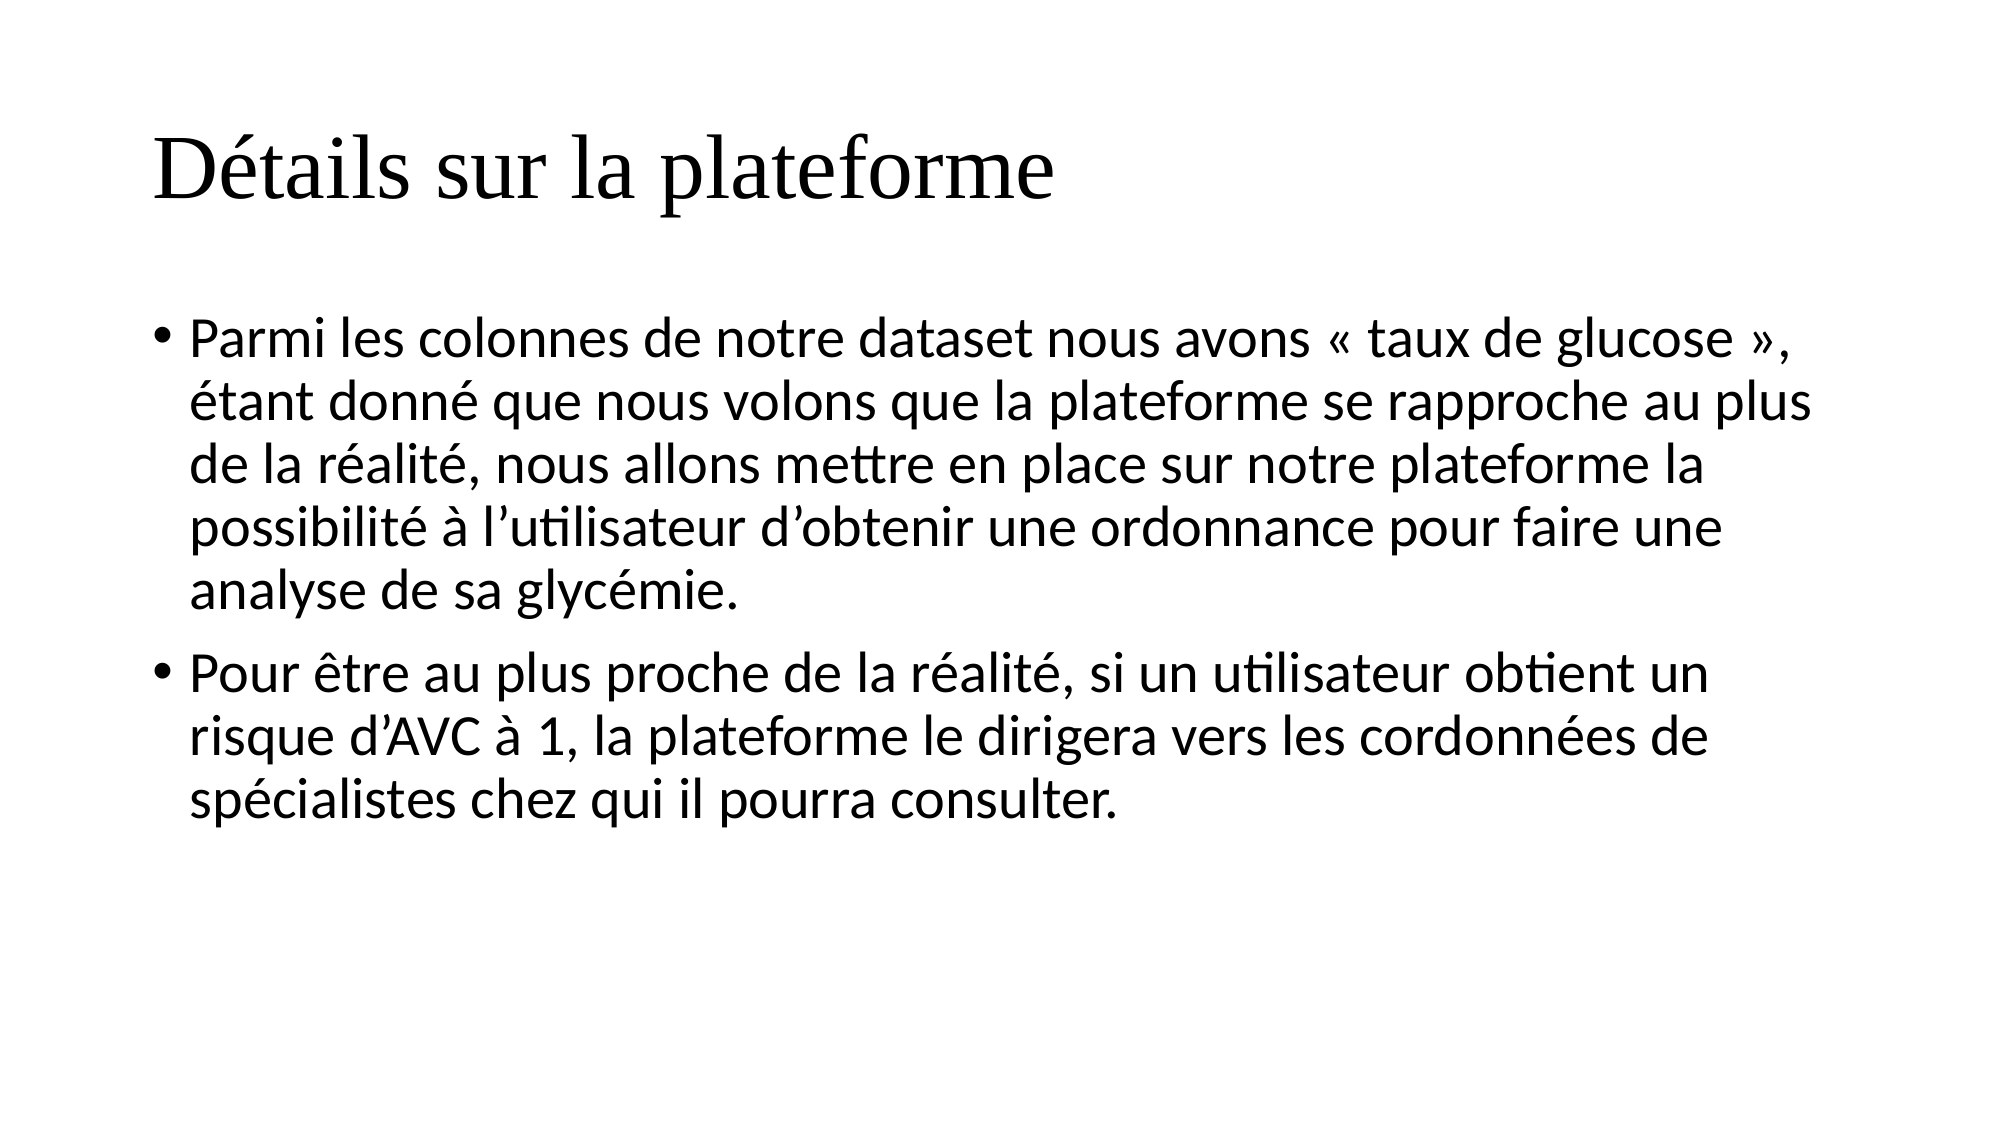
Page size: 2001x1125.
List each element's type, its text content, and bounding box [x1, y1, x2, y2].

title Détails sur la plateforme [137, 59, 1863, 278]
list Parmi les colonnes de notre dataset nous avons « taux de glucose », étant donné que nous volons que la plateforme se rapproche au plus de la réalité, nous allons mettre en place sur notre plateforme la possibilité à l’utilisateur d’obtenir une ordonnance pour faire une analyse de sa glycémie. Pour être au plus proche de la réalité, si un utilisateur obtient un risque d’AVC à 1, la plateforme le dirigera vers les cordonnées de spécialistes chez qui il pourra consulter. [137, 299, 1863, 1014]
